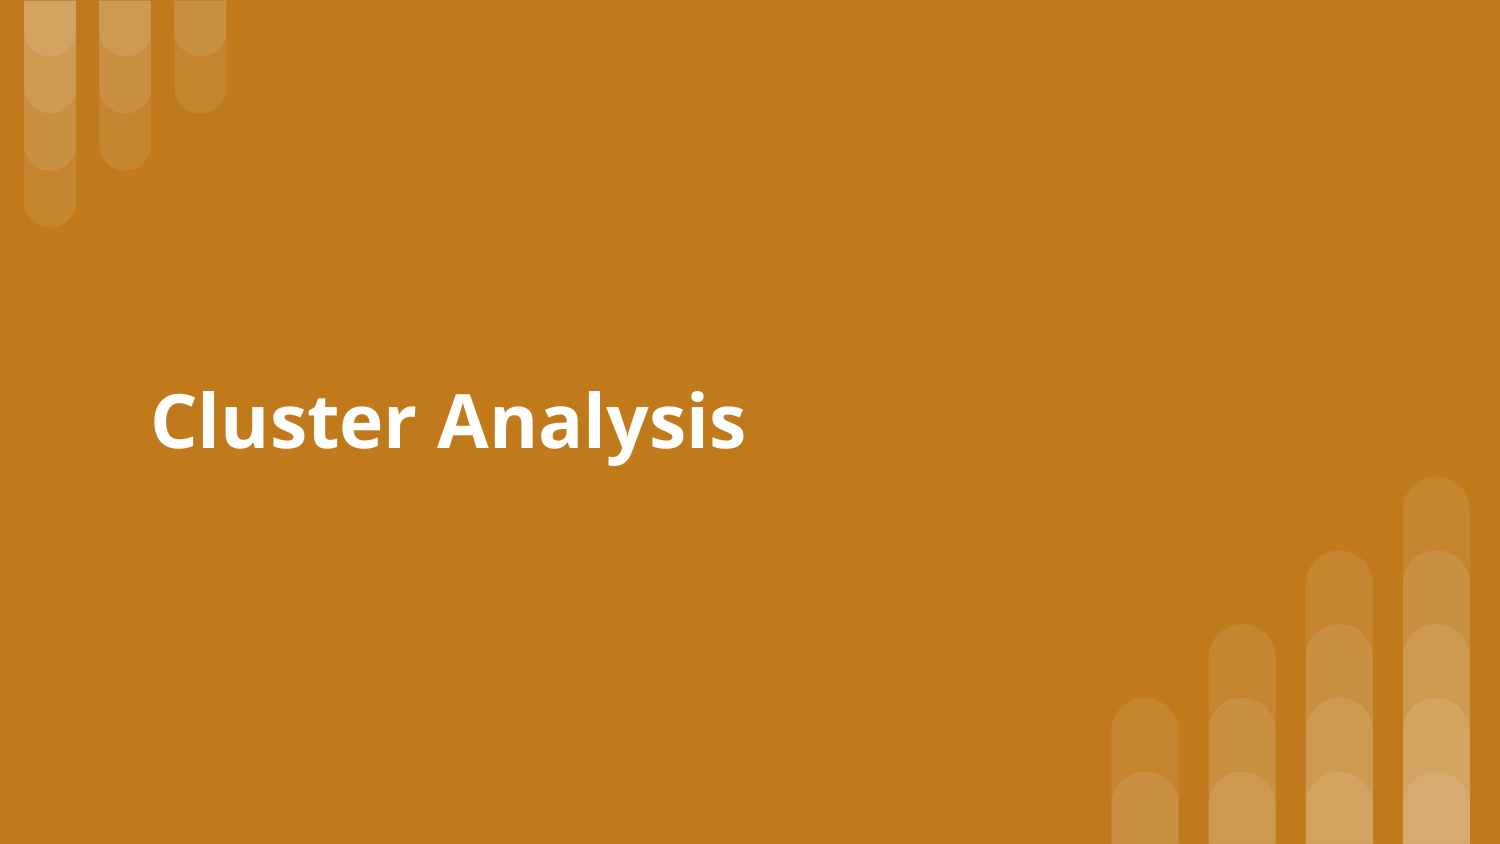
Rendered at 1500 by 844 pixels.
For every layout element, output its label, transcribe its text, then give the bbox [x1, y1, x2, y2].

title Cluster Analysis [135, 264, 1097, 572]
